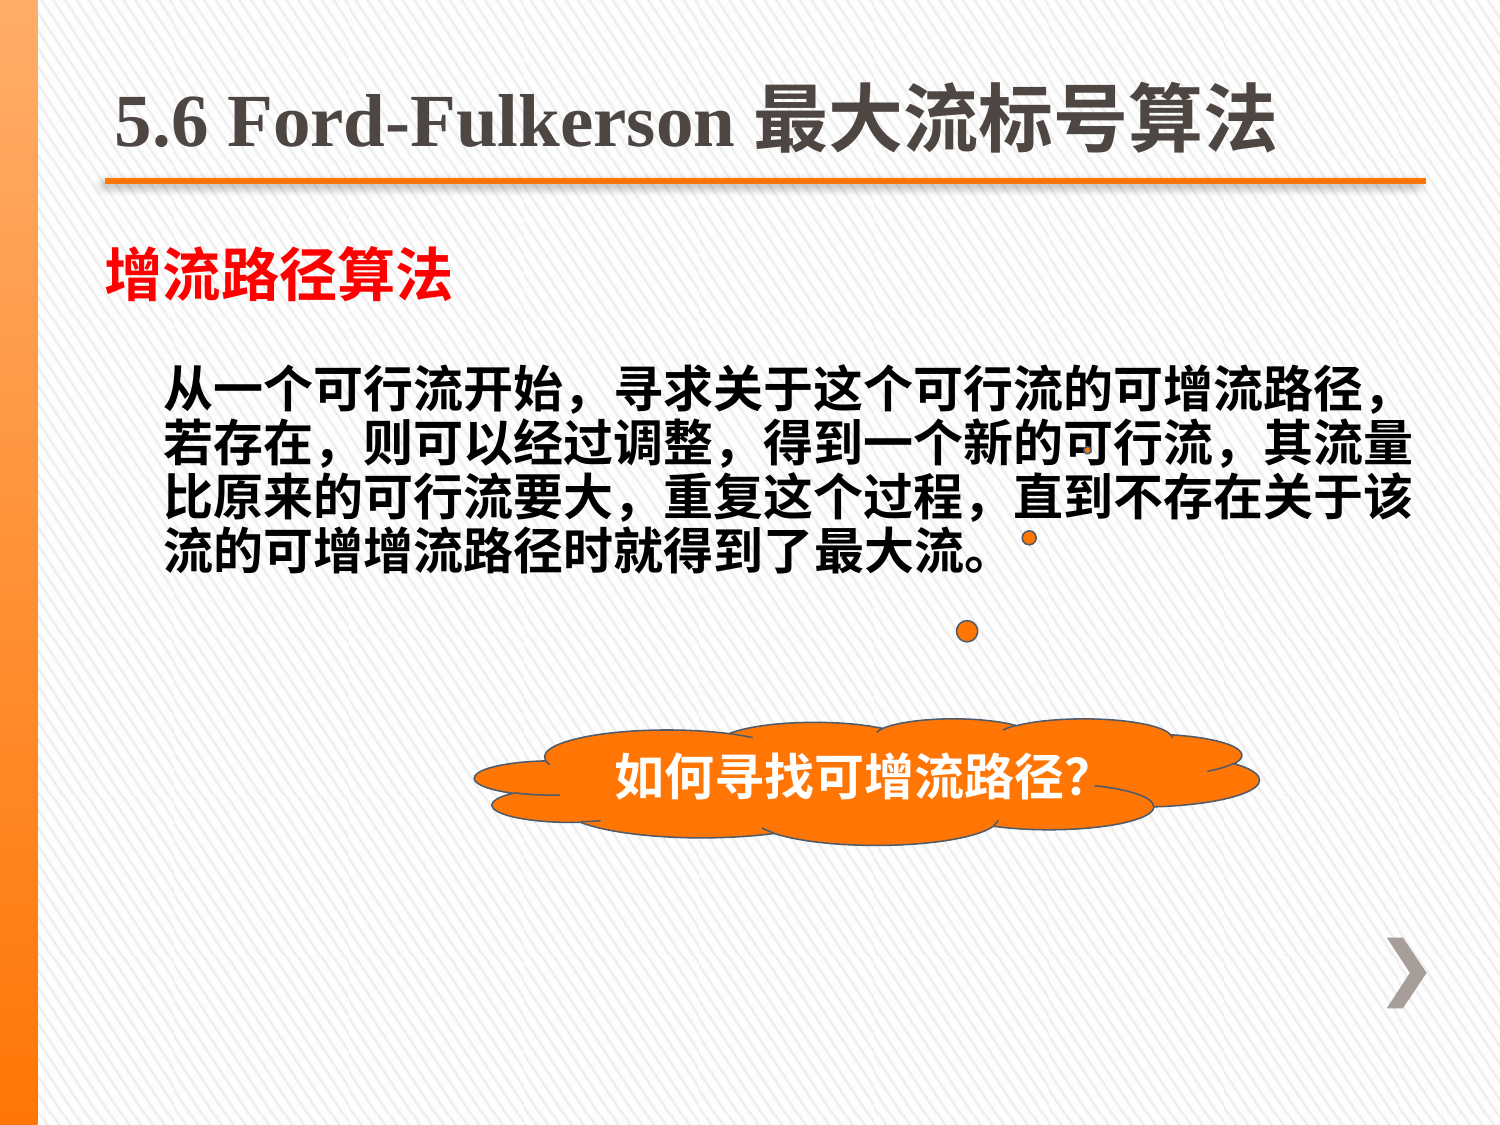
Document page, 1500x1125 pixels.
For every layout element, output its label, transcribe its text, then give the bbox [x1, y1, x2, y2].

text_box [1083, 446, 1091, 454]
text_box 如何寻找可增流路径？ [1022, 530, 1037, 545]
text_box 如何寻找可增流路径？ [474, 718, 1260, 846]
text_box 如何寻找可增流路径？ [956, 620, 978, 642]
text_box 增流路径算法 [89, 231, 917, 316]
text_box 从一个可行流开始，寻求关于这个可行流的可增流路径，若存在，则可以经过调整，得到一个新的可行流，其流量比原来的可行流要大，重复这个过程，直到不存在关于该流的可增增流路径时就得到了最大流。 [148, 356, 1434, 588]
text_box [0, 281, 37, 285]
title 5.6 Ford-Fulkerson最大流标号算法 [99, 0, 1422, 170]
